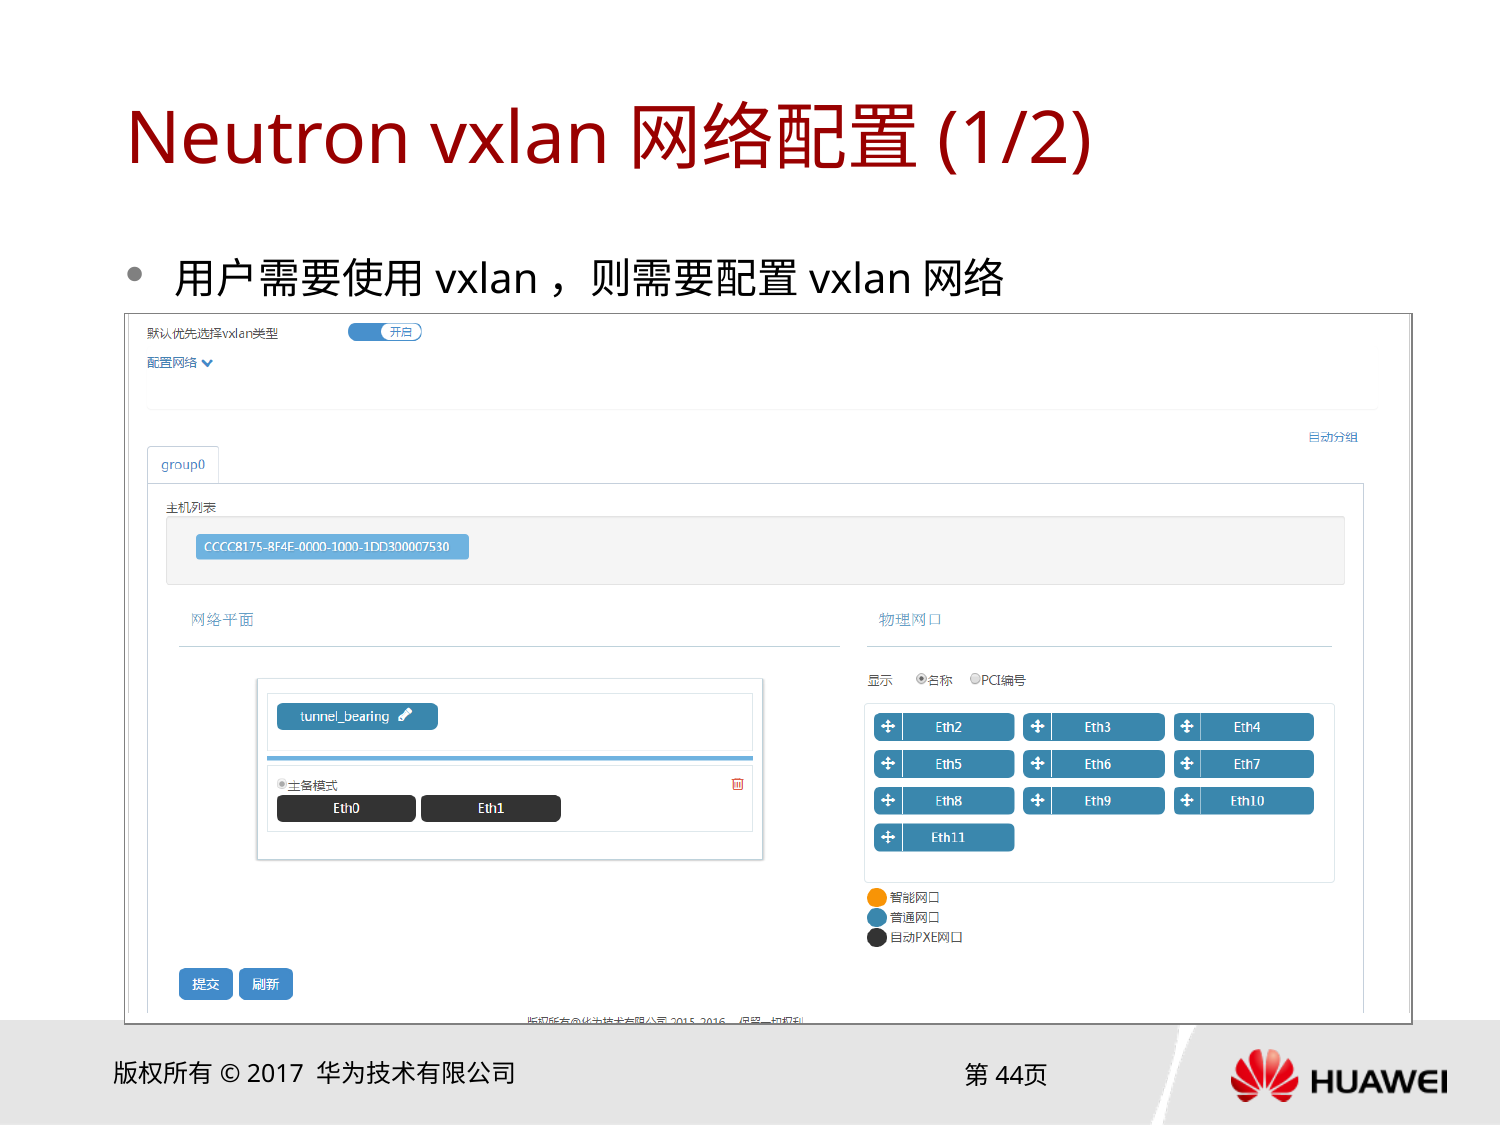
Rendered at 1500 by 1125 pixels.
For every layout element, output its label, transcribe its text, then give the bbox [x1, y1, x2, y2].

list 用户需要使用vxlan，则需要配置vxlan网络 [111, 225, 1412, 870]
picture [0, 1020, 1500, 1125]
title Neutron vxlan网络配置(1/2) [111, 63, 1412, 207]
picture [125, 314, 1412, 1024]
